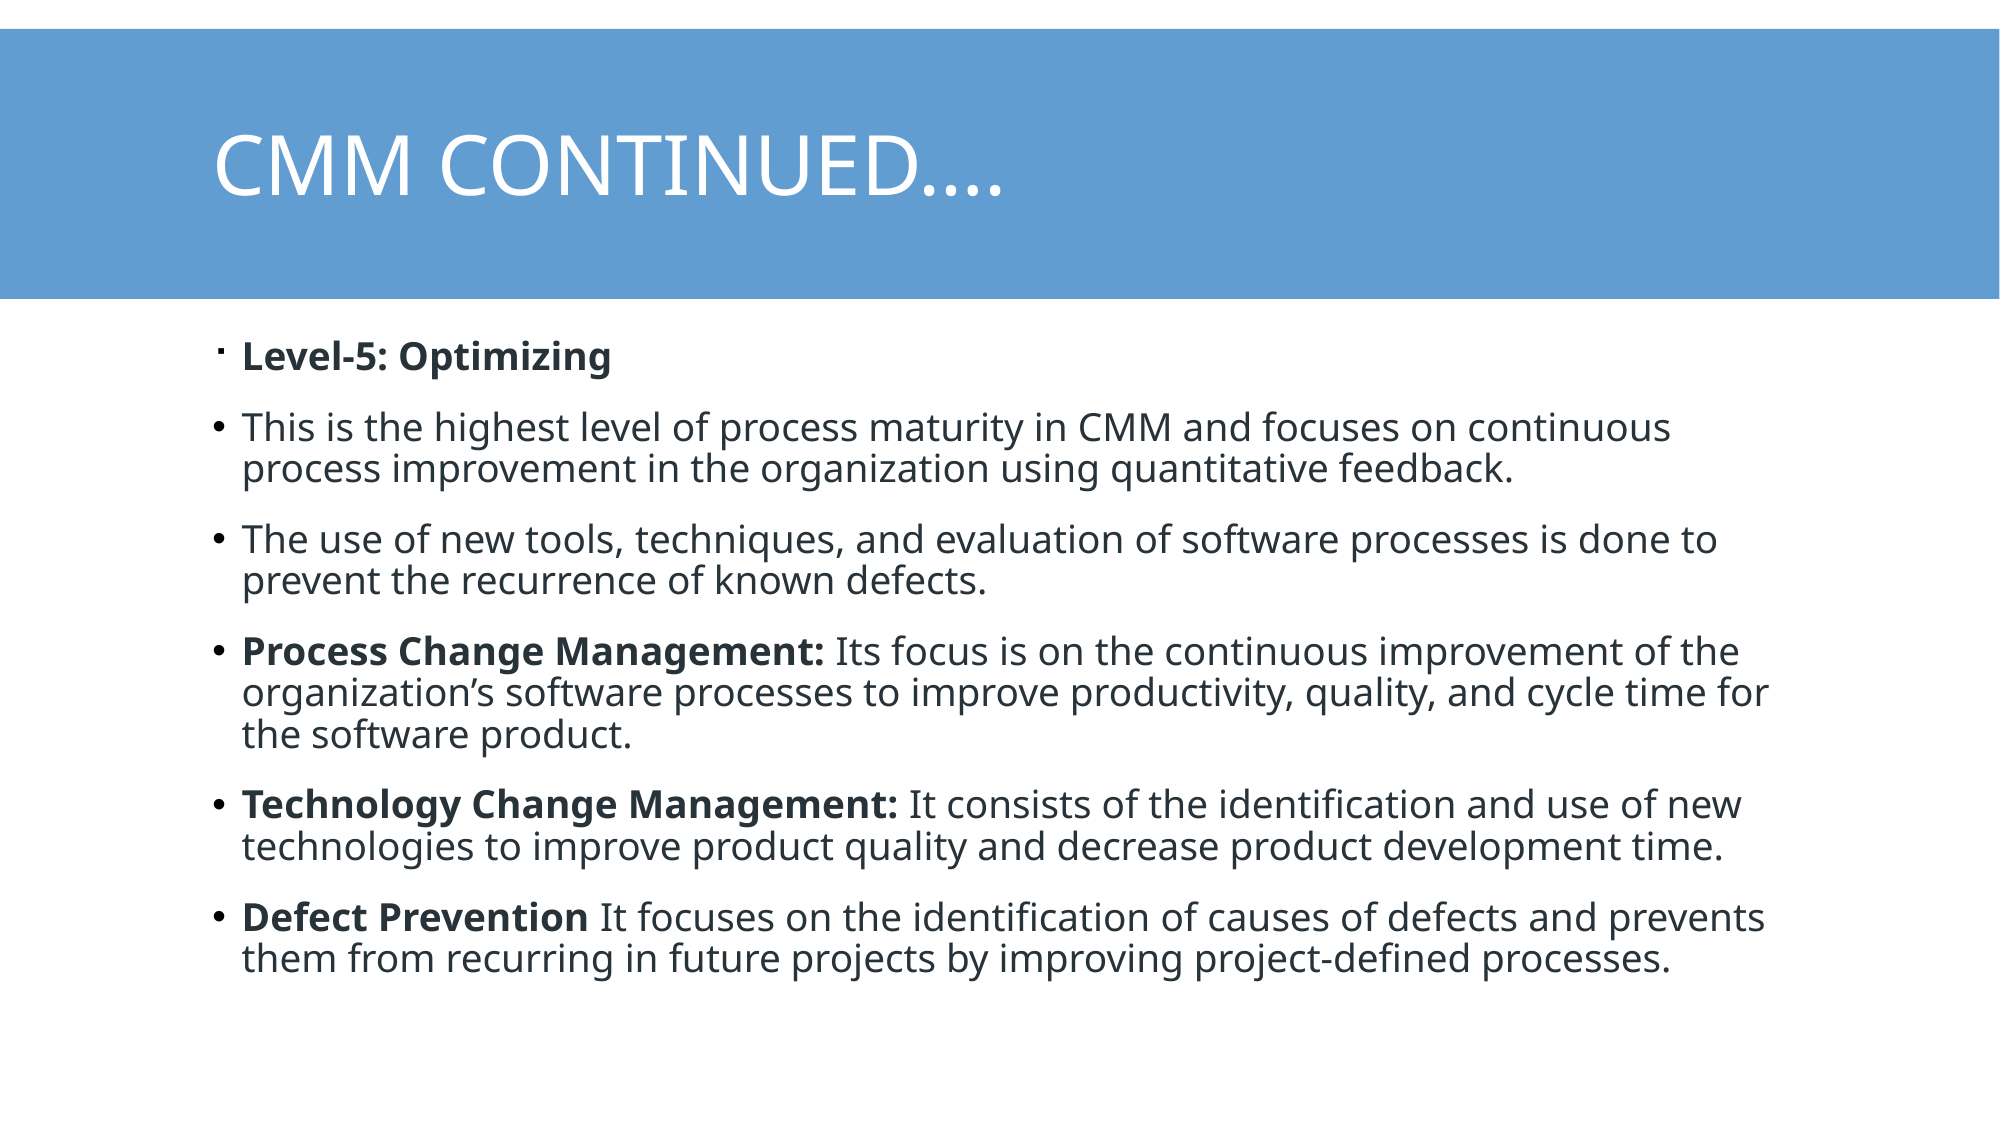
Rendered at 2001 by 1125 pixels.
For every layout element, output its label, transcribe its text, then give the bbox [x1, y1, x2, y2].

title CMM continued…. [197, 46, 1803, 295]
list Level-5: Optimizing This is the highest level of process maturity in CMM and focuses on continuous process improvement in the organization using quantitative feedback. The use of new tools, techniques, and evaluation of software processes is done to prevent the recurrence of known defects. Process Change Management: Its focus is on the continuous improvement of the organization’s software processes to improve productivity, quality, and cycle time for the software product. Technology Change Management: It consists of the identification and use of new technologies to improve product quality and decrease product development time. Defect Prevention It focuses on the identification of causes of defects and prevents them from recurring in future projects by improving project-defined processes. [197, 329, 1803, 1020]
